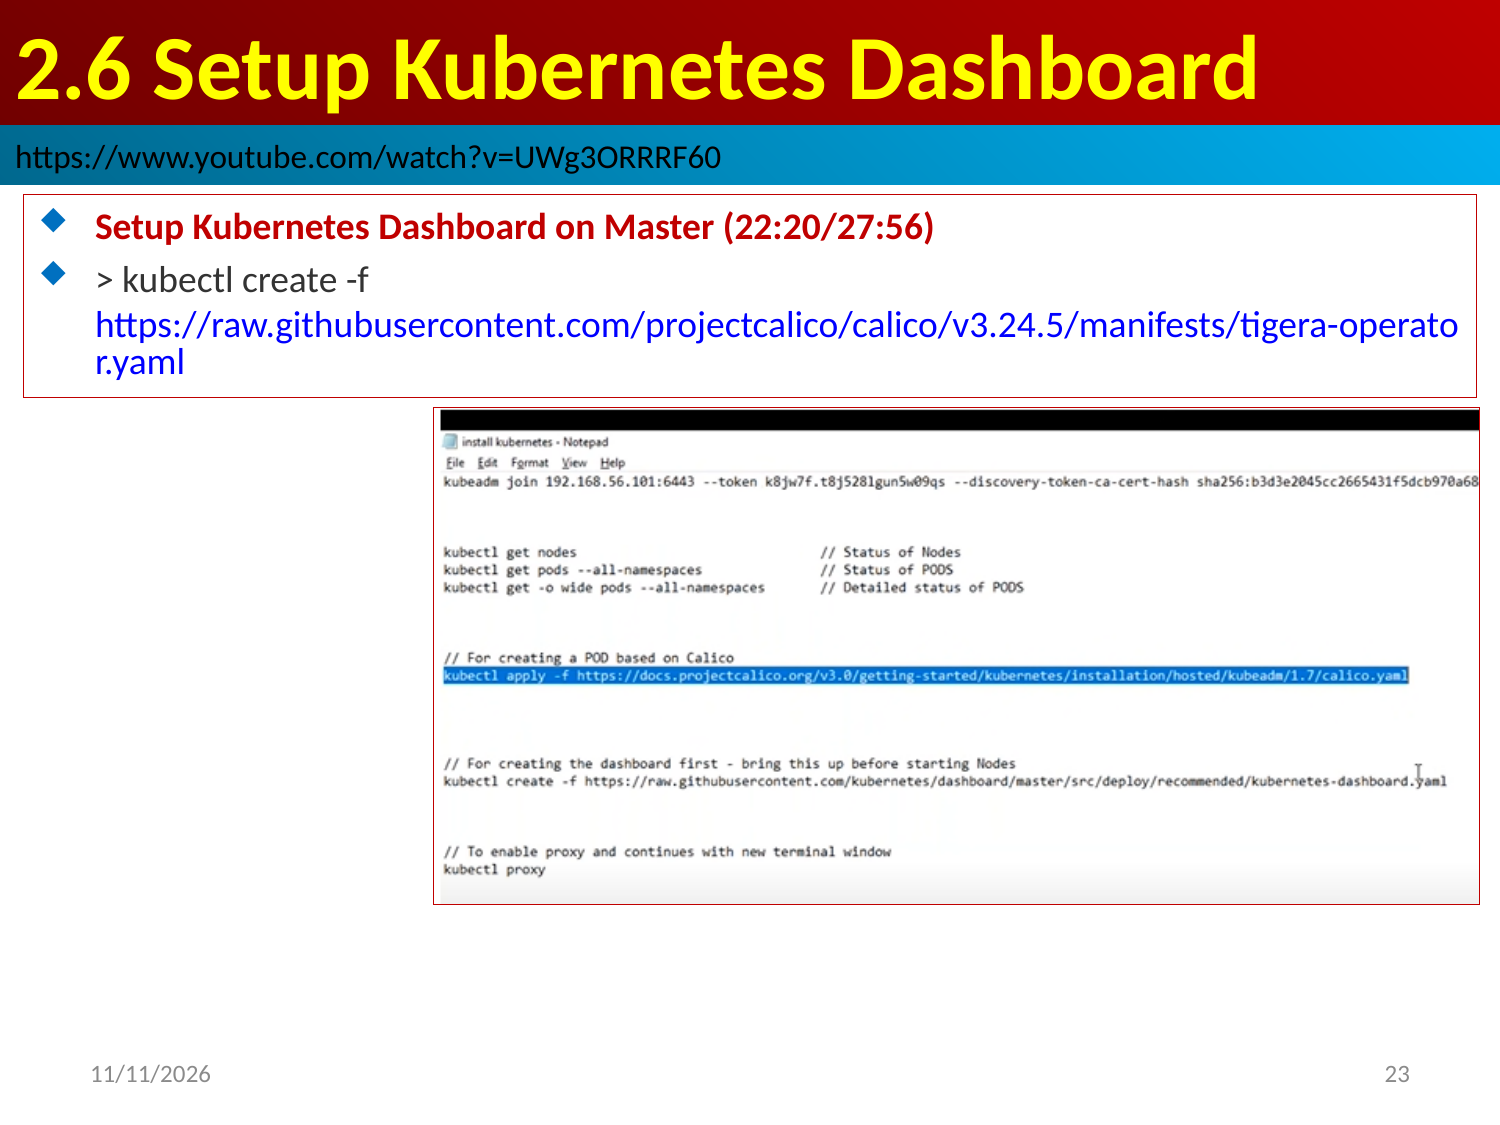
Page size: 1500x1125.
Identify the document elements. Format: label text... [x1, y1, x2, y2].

subtitle Setup Kubernetes Dashboard on Master (22:20/27:56) > kubectl create -f https://raw.githubusercontent.com/projectcalico/calico/v3.24.5/manifests/tigera-operator.yaml [23, 194, 1477, 398]
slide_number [75, 1042, 425, 1103]
text_box https://www.youtube.com/watch?v=UWg3ORRRF60 [0, 125, 1500, 185]
picture [433, 406, 1480, 905]
slide_number 23 [1074, 1042, 1425, 1103]
title 2.6 Setup Kubernetes Dashboard [0, 0, 1500, 125]
